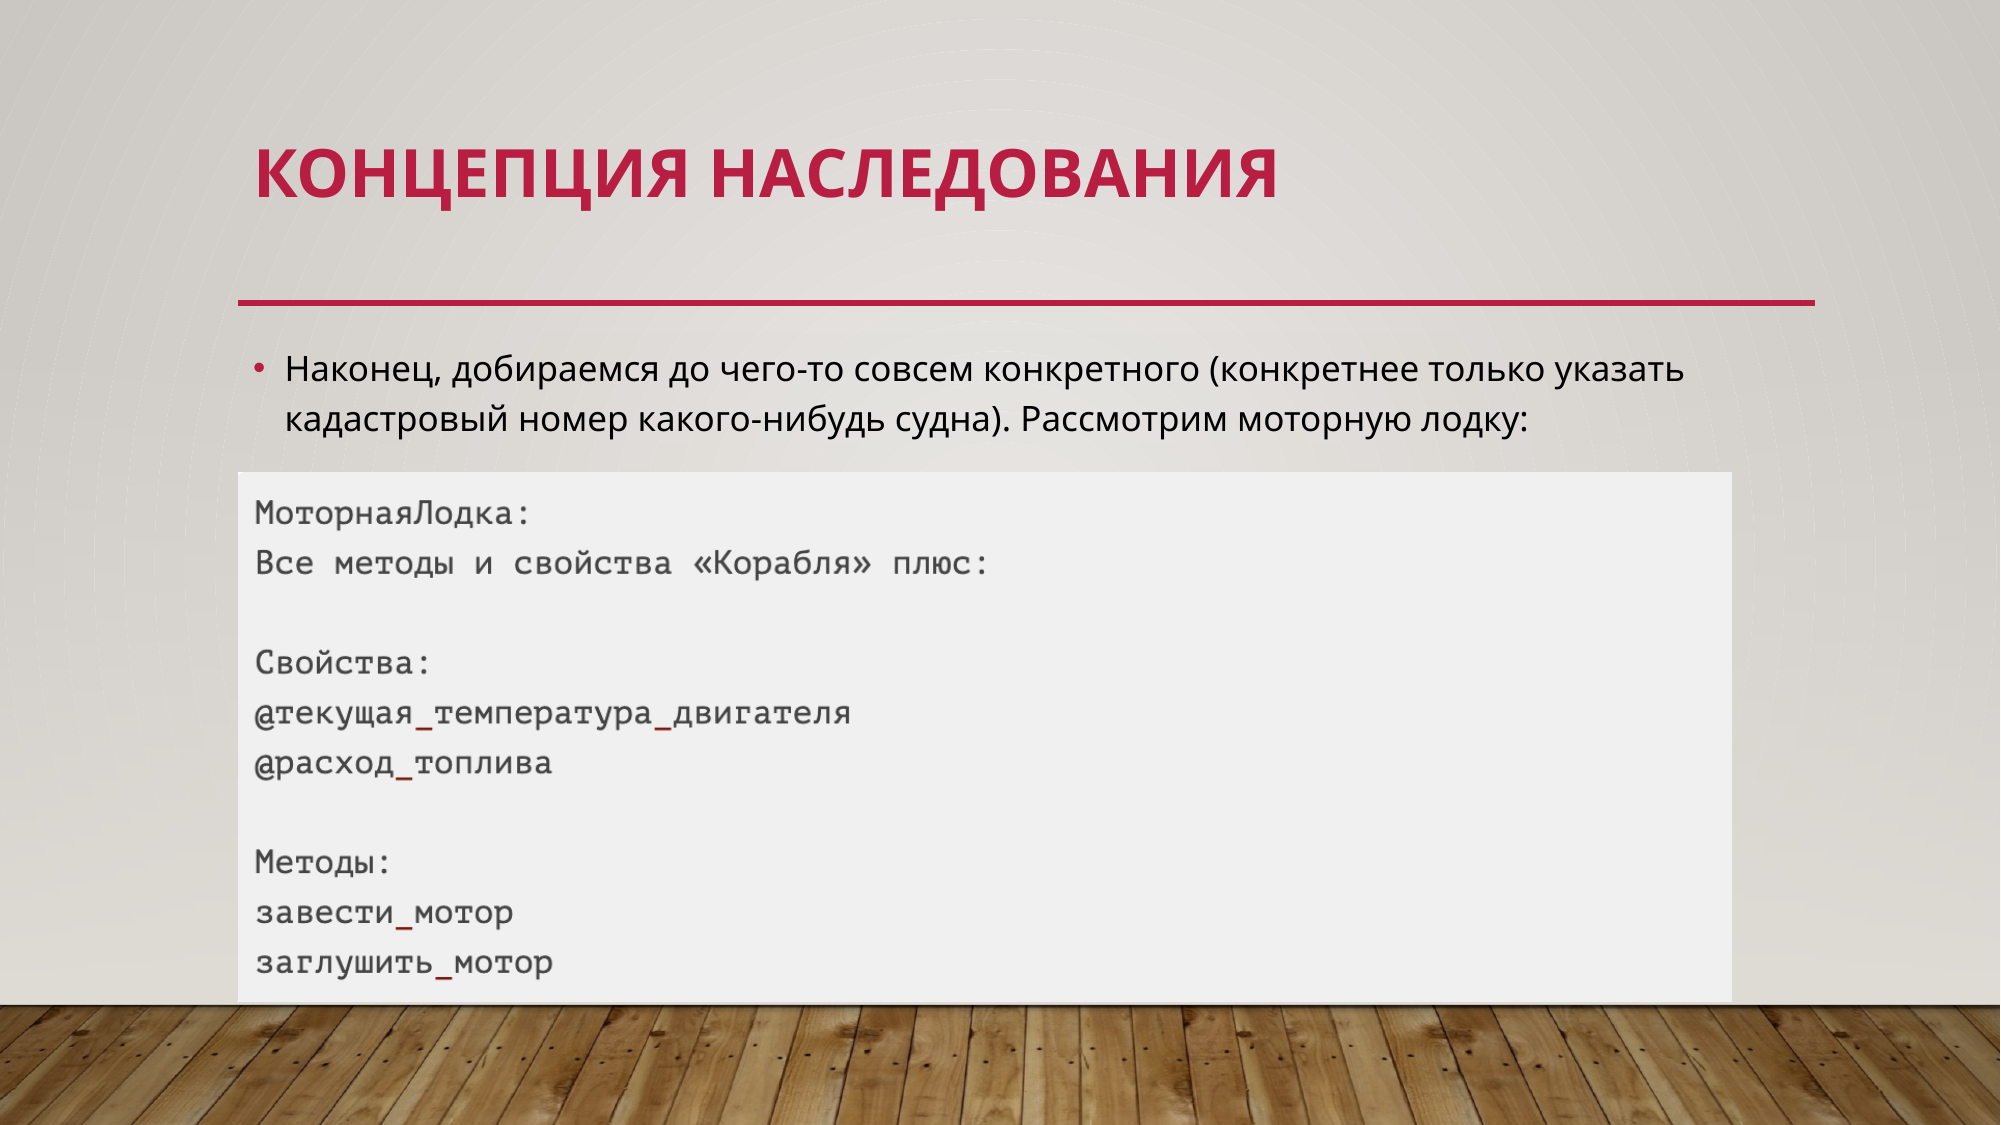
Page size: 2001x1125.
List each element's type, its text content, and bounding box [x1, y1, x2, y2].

title Концепция наследования [238, 131, 1814, 305]
picture [0, 1005, 2000, 1125]
picture [237, 472, 1732, 1002]
list Наконец, добираемся до чего-то совсем конкретного (конкретнее только указать кадастровый номер какого-нибудь судна). Рассмотрим моторную лодку: [238, 330, 1814, 473]
